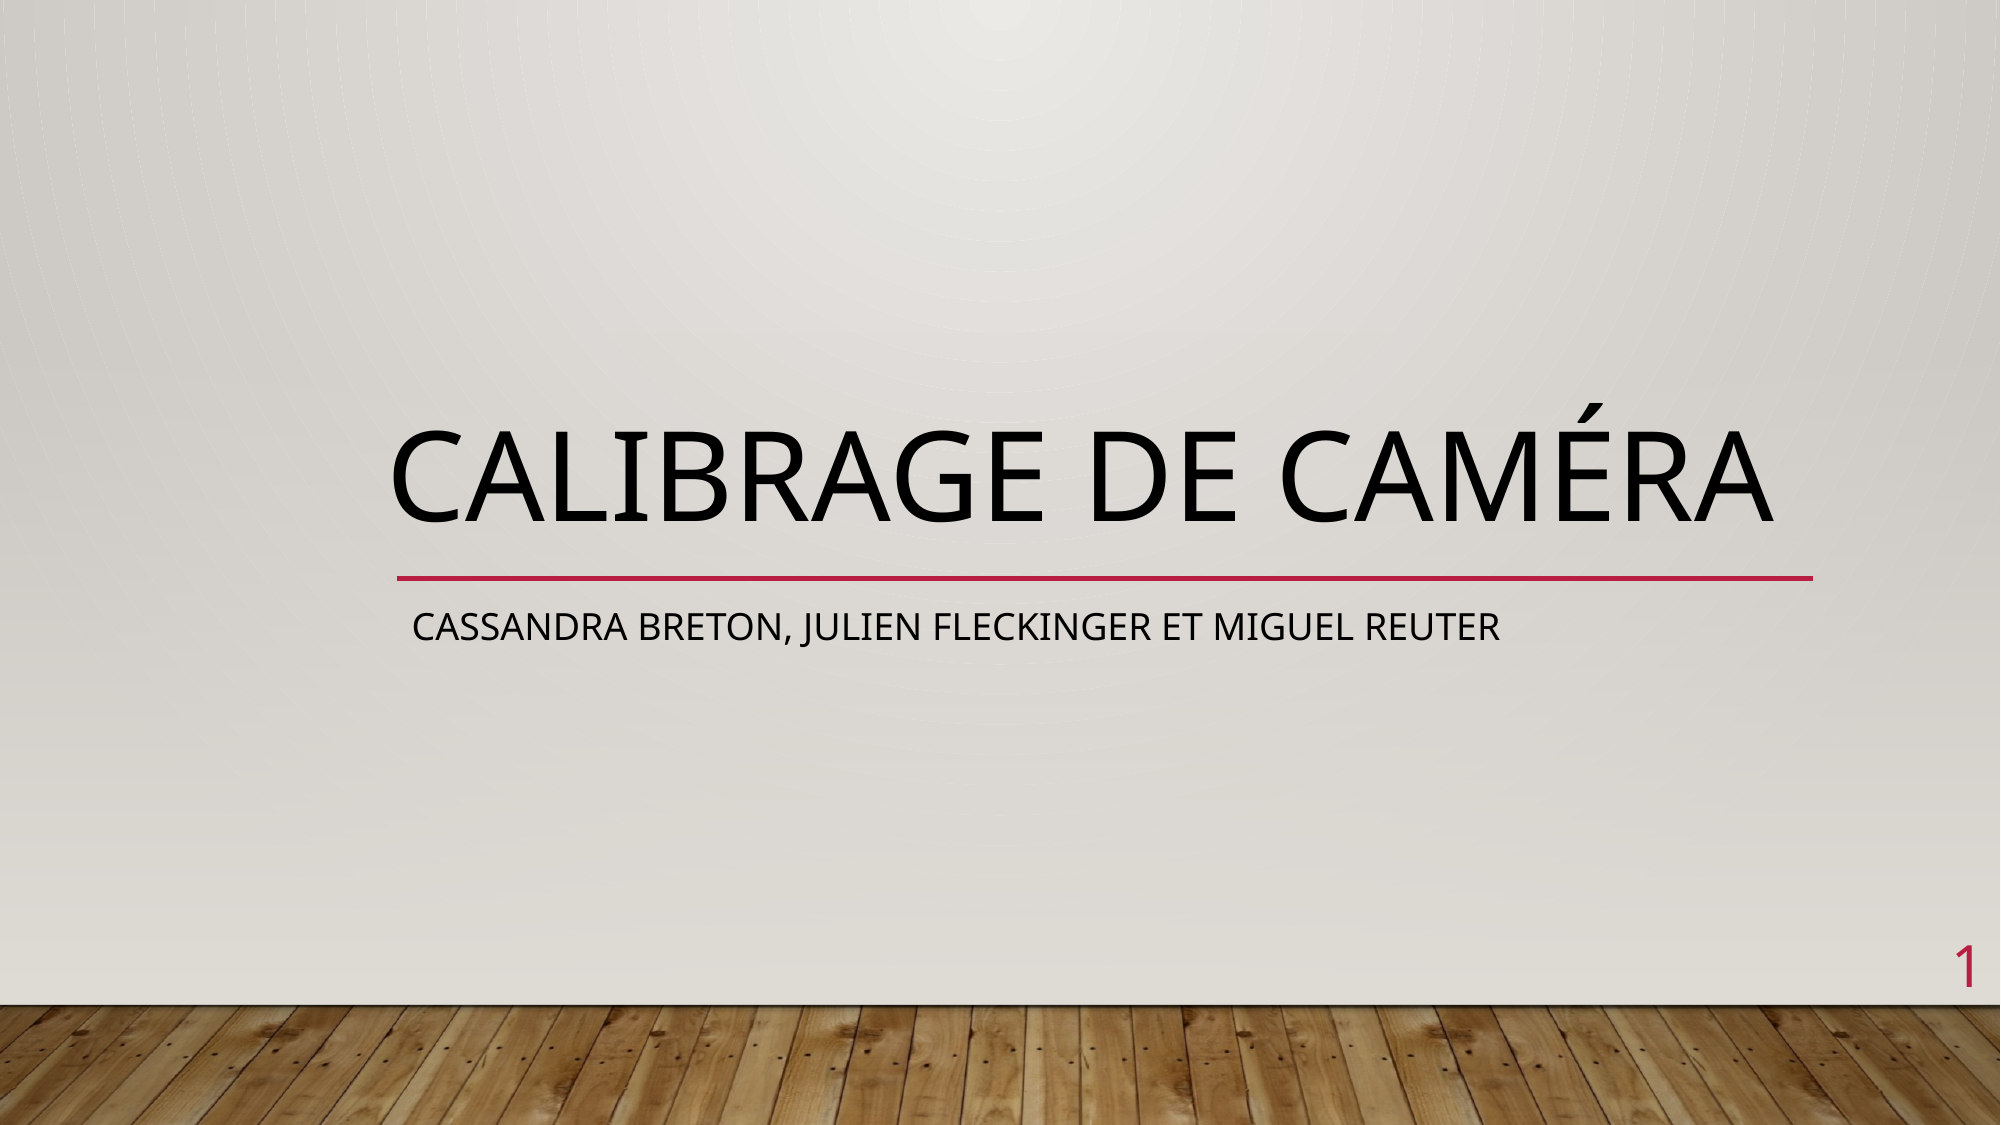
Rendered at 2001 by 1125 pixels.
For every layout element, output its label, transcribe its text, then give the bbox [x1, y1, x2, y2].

slide_number 1 [1866, 921, 2000, 1005]
subtitle Cassandra Breton, Julien Fleckinger et Miguel Reuter [396, 579, 1814, 740]
title Calibrage de caméra [371, 131, 1903, 549]
picture [0, 1005, 2000, 1125]
